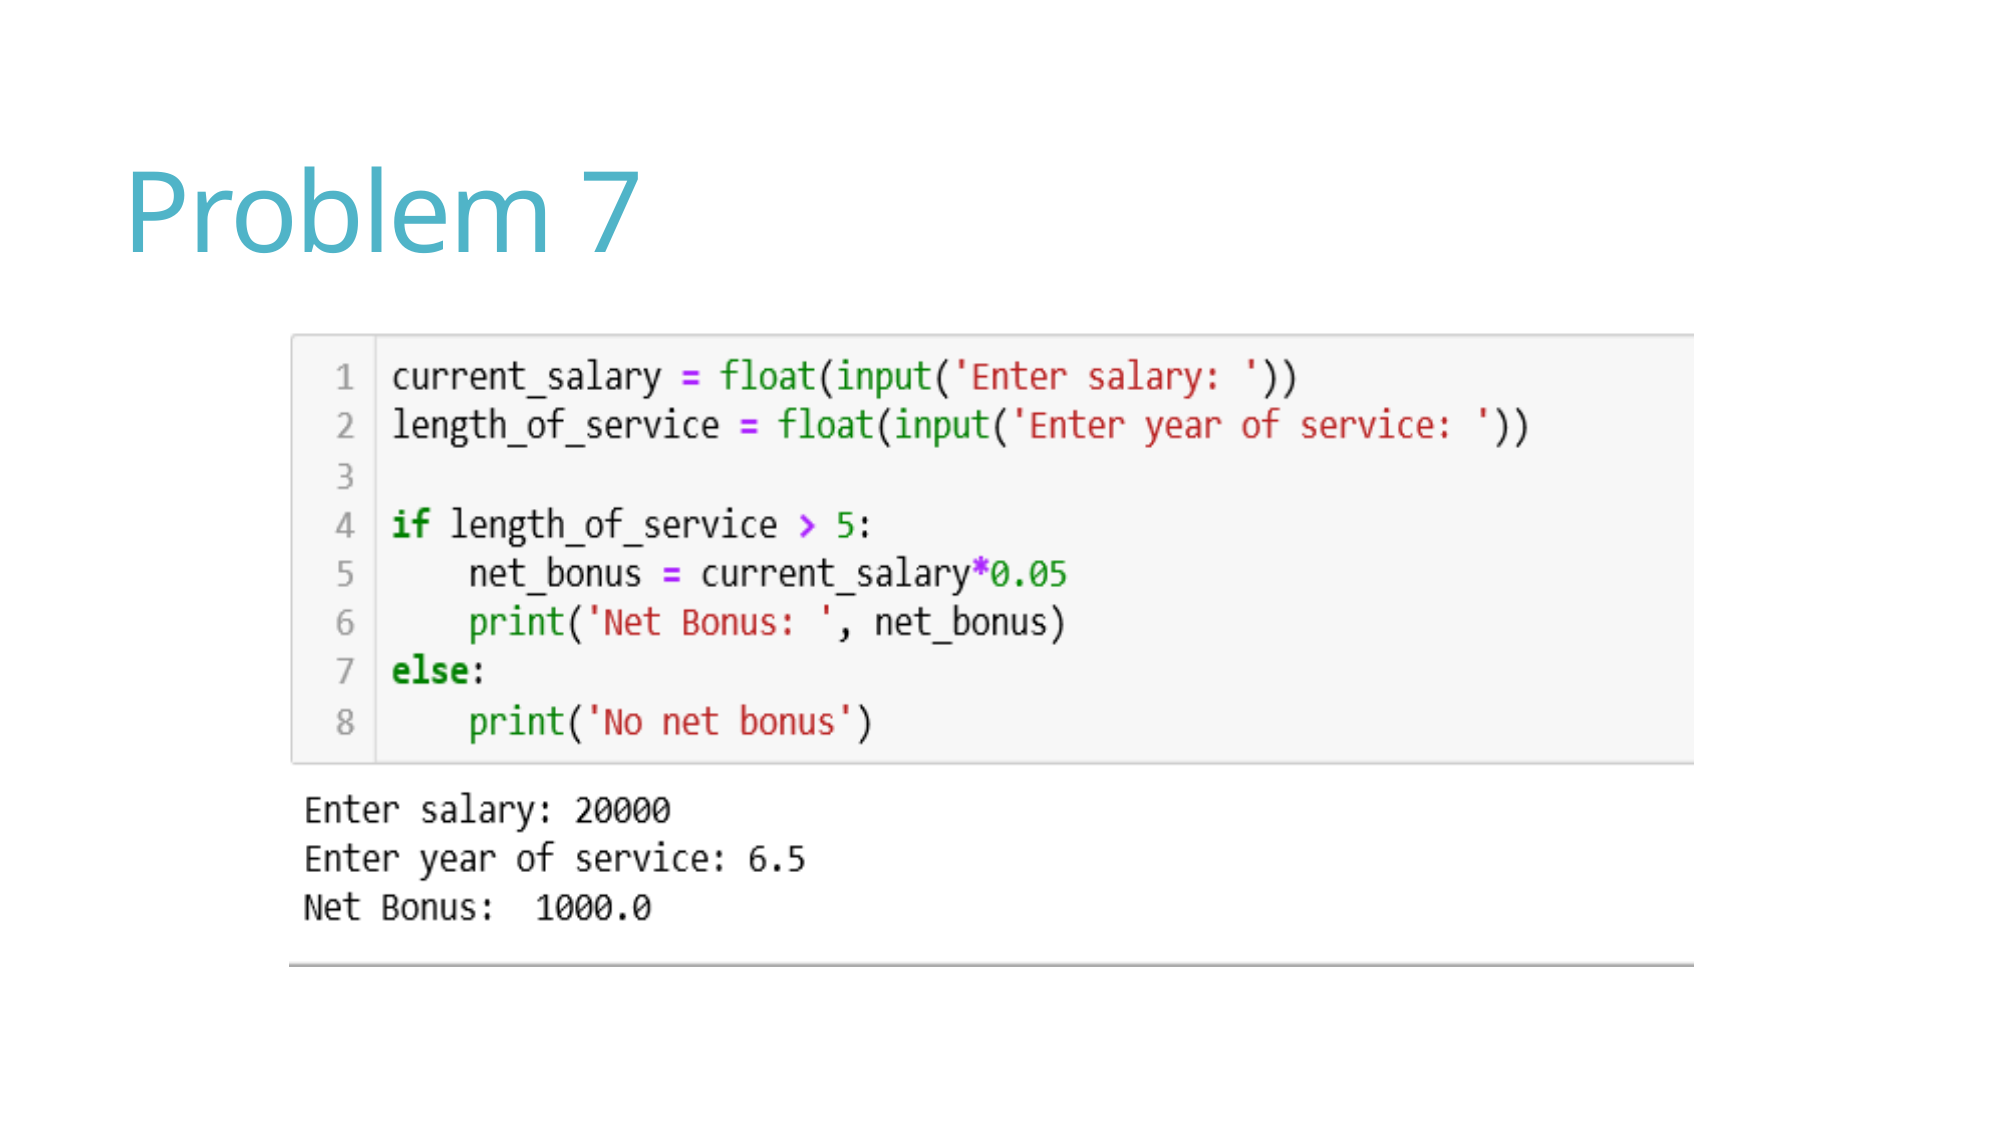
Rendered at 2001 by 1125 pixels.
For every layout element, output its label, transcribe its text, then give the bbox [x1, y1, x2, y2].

title Problem 7 [107, 81, 1875, 354]
picture [288, 332, 1695, 968]
